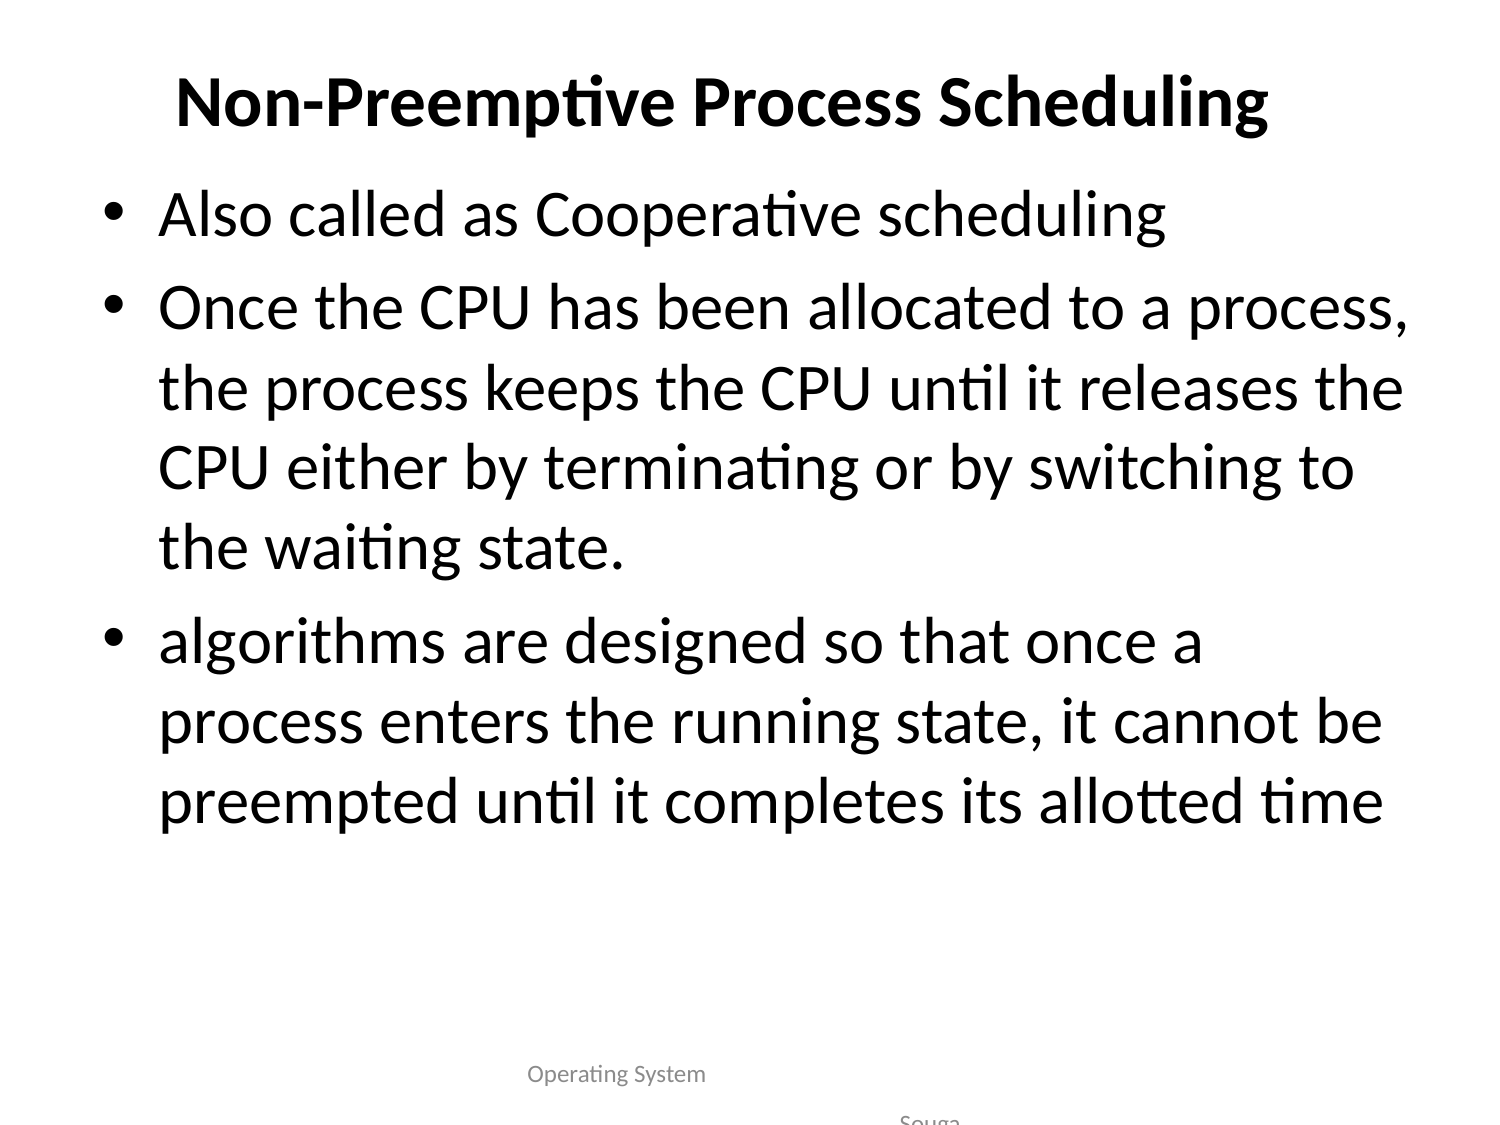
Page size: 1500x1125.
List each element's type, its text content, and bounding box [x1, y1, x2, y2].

list Also called as Cooperative scheduling Once the CPU has been allocated to a process, the process keeps the CPU until it releases the CPU either by terminating or by switching to the waiting state. algorithms are designed so that once a process enters the running state, it cannot be preempted until it completes its allotted time [87, 162, 1438, 905]
footer Operating System Sougandhika Narayan, Asst Prof, Dept of CSE, KSIT [512, 1042, 988, 1103]
title Non-Preemptive Process Scheduling [75, 45, 1388, 150]
